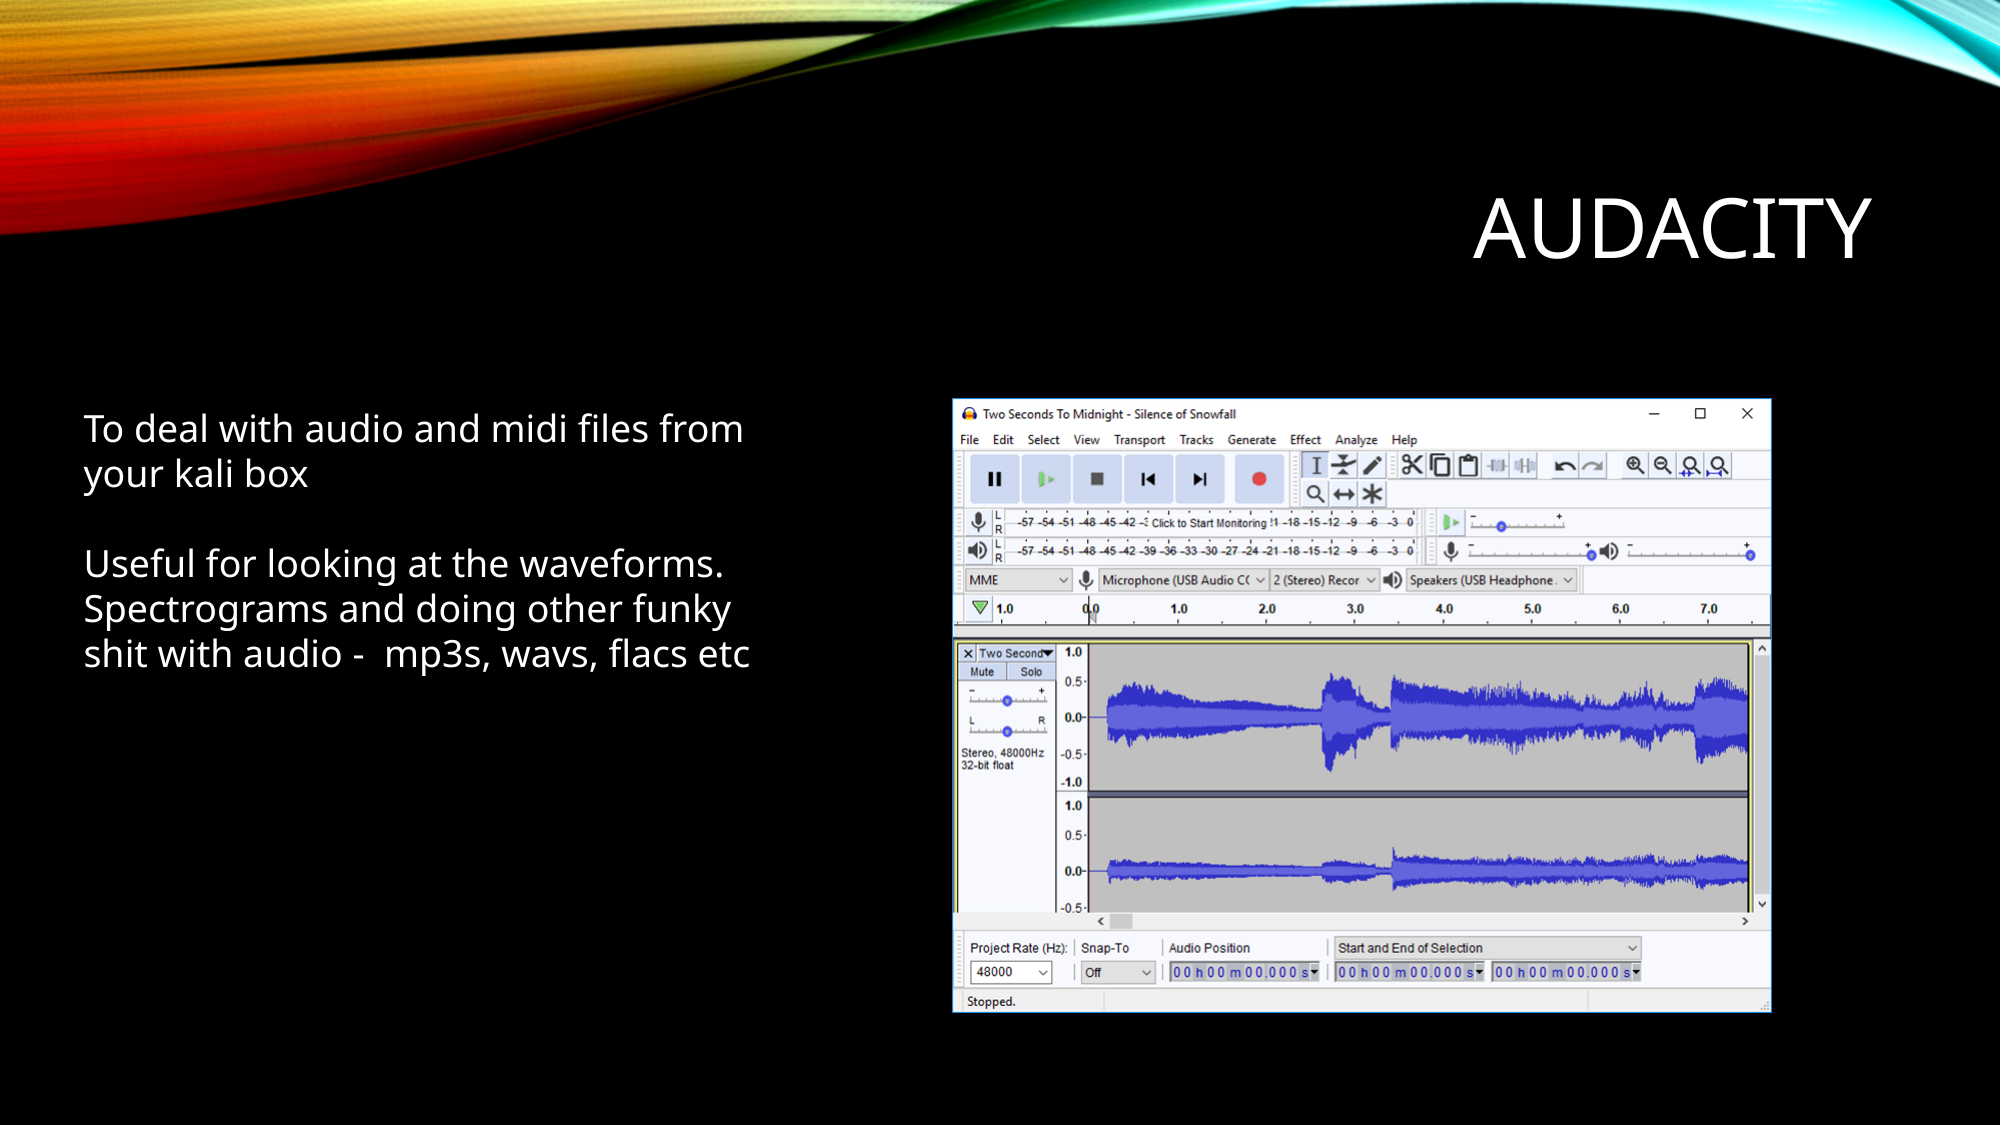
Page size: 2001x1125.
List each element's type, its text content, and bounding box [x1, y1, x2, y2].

picture [0, 0, 2000, 237]
text_box To deal with audio and midi files from your kali box Useful for looking at the waveforms. Spectrograms and doing other funky shit with audio - mp3s, wavs, flacs etc [68, 398, 799, 683]
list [952, 397, 1772, 1013]
title audacity [474, 125, 1888, 338]
